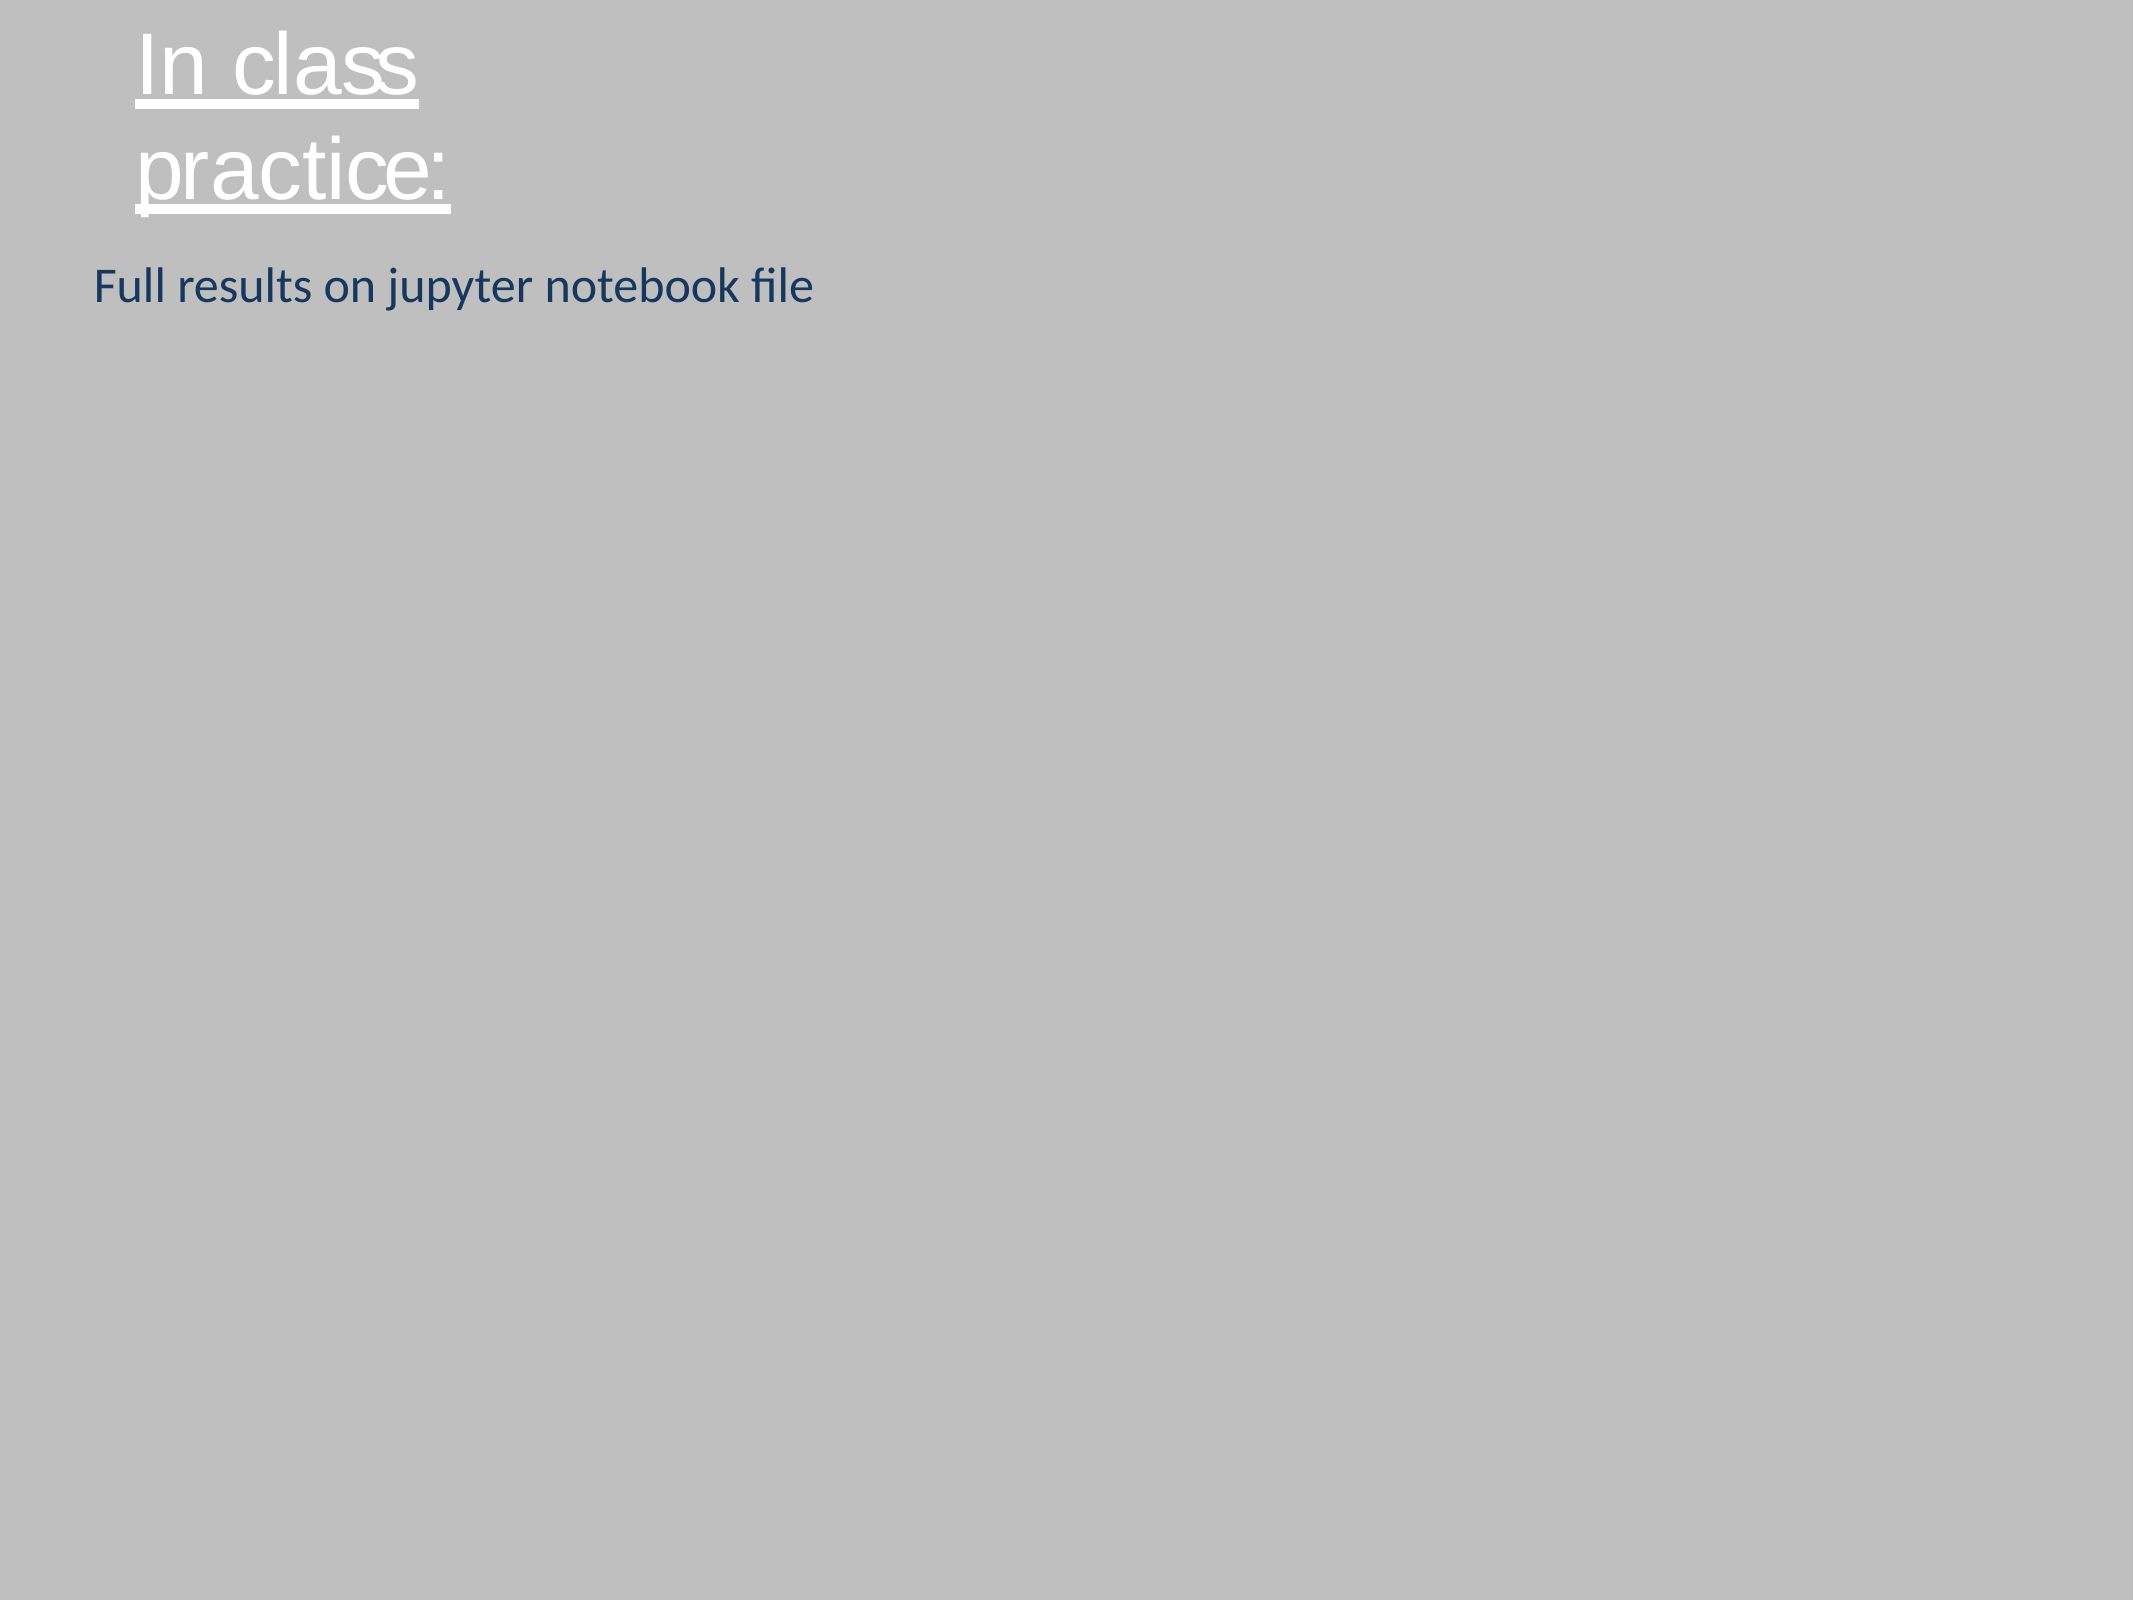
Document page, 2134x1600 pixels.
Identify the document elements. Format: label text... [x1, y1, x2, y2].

text_box Full results on jupyter notebook file [91, 249, 1980, 312]
text_box In class practice: [133, 5, 716, 218]
